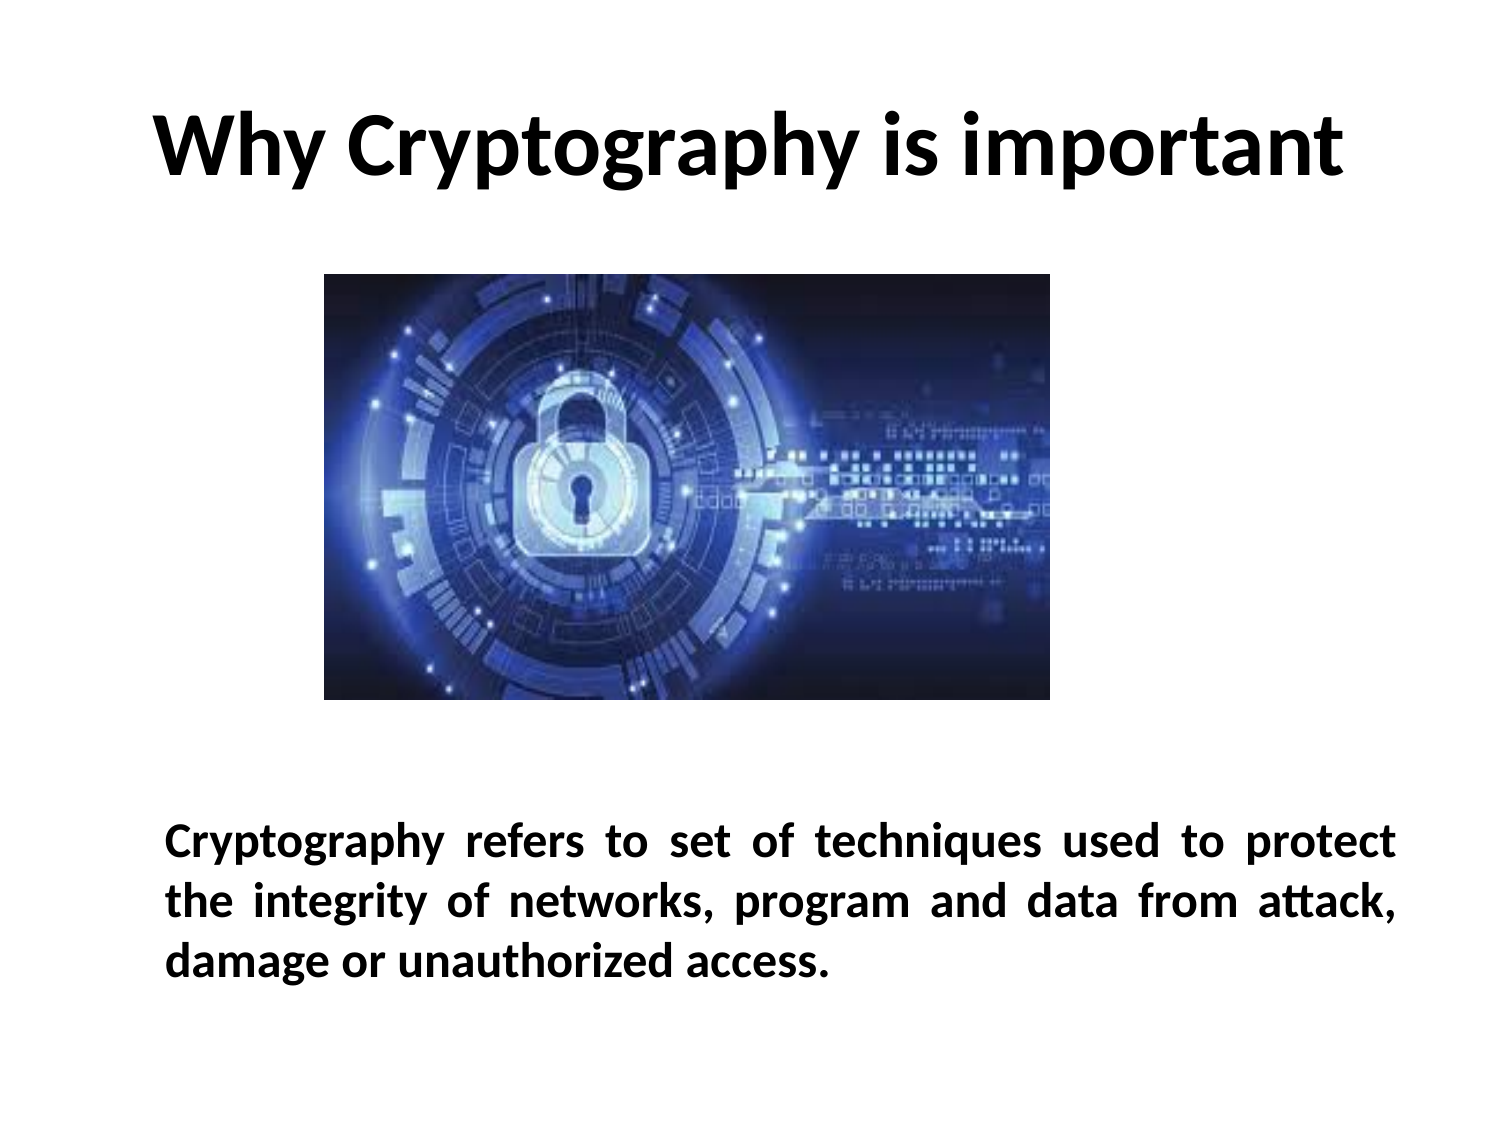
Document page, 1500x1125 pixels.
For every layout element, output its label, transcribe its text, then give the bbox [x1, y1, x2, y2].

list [324, 274, 1051, 701]
title Why Cryptography is important [75, 45, 1425, 233]
text_box Cryptography refers to set of techniques used to protect the integrity of networks, program and data from attack, damage or unauthorized access. [149, 799, 1413, 995]
